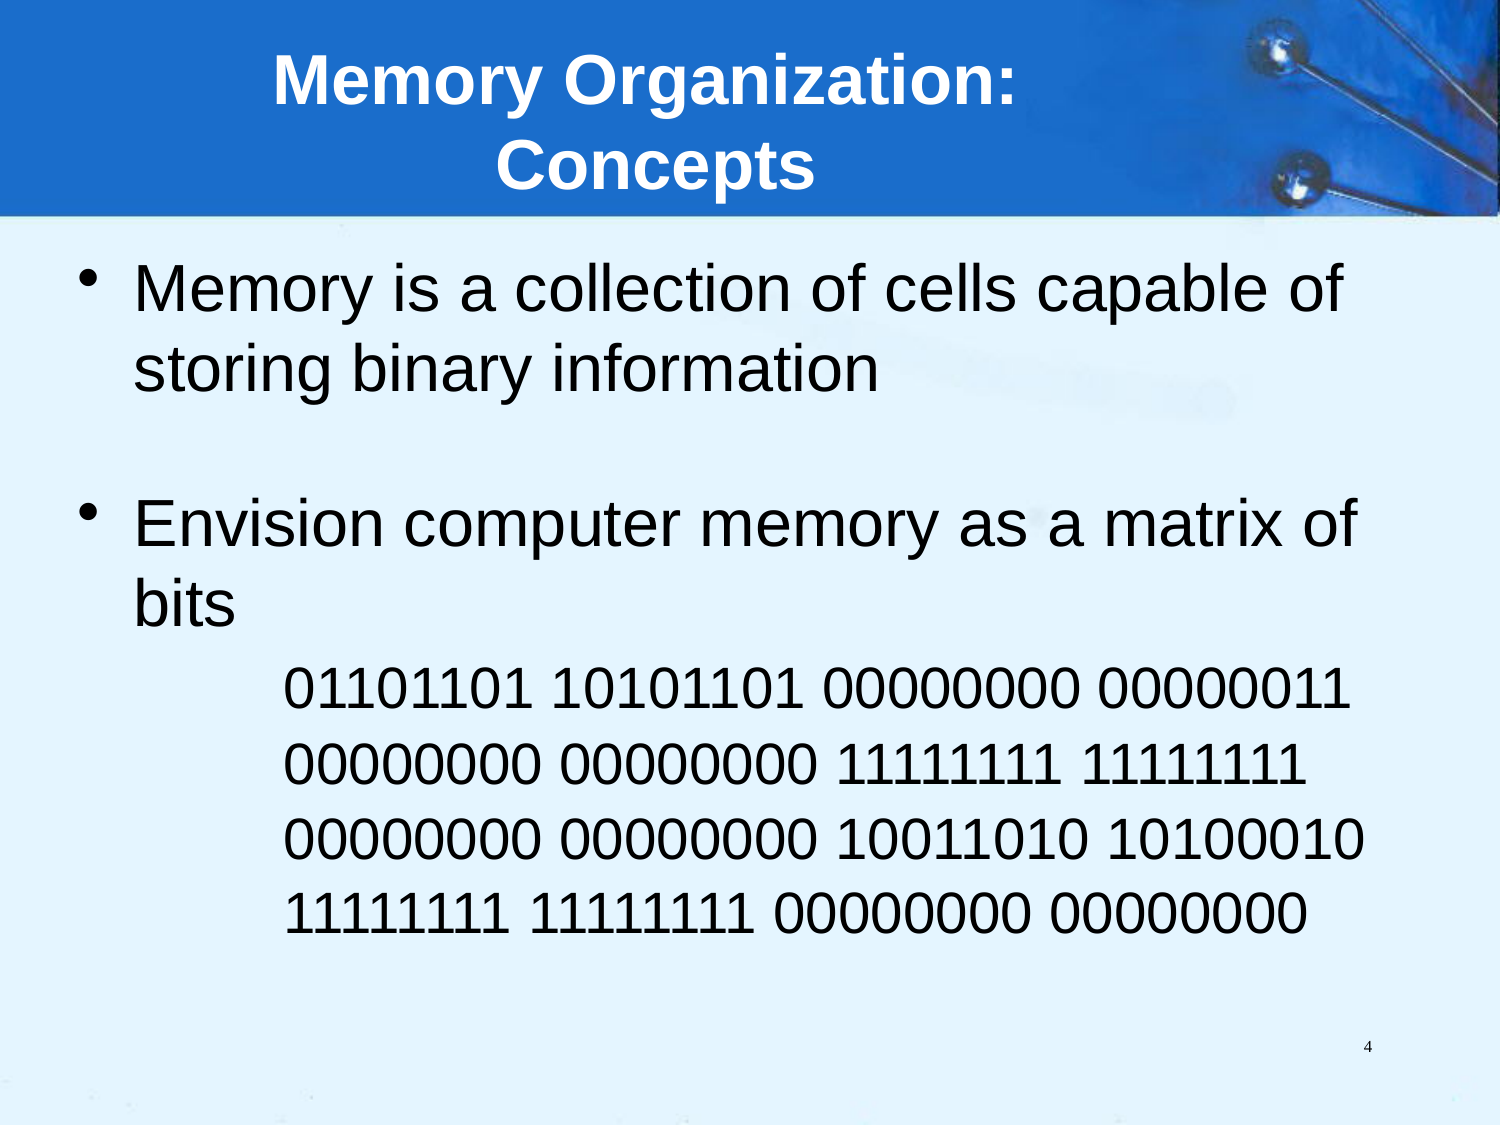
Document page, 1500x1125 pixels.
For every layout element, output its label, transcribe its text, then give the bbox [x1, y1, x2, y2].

picture [0, 0, 1500, 1125]
title Memory Organization: Concepts [87, 37, 1226, 201]
list Memory is a collection of cells capable of storing binary information Envision computer memory as a matrix of bits 01101101 10101101 00000000 00000011 00000000 00000000 11111111 11111111 00000000 00000000 10011010 10100010 11111111 11111111 00000000 00000000 [62, 237, 1451, 988]
slide_number 4 [1074, 1024, 1388, 1101]
